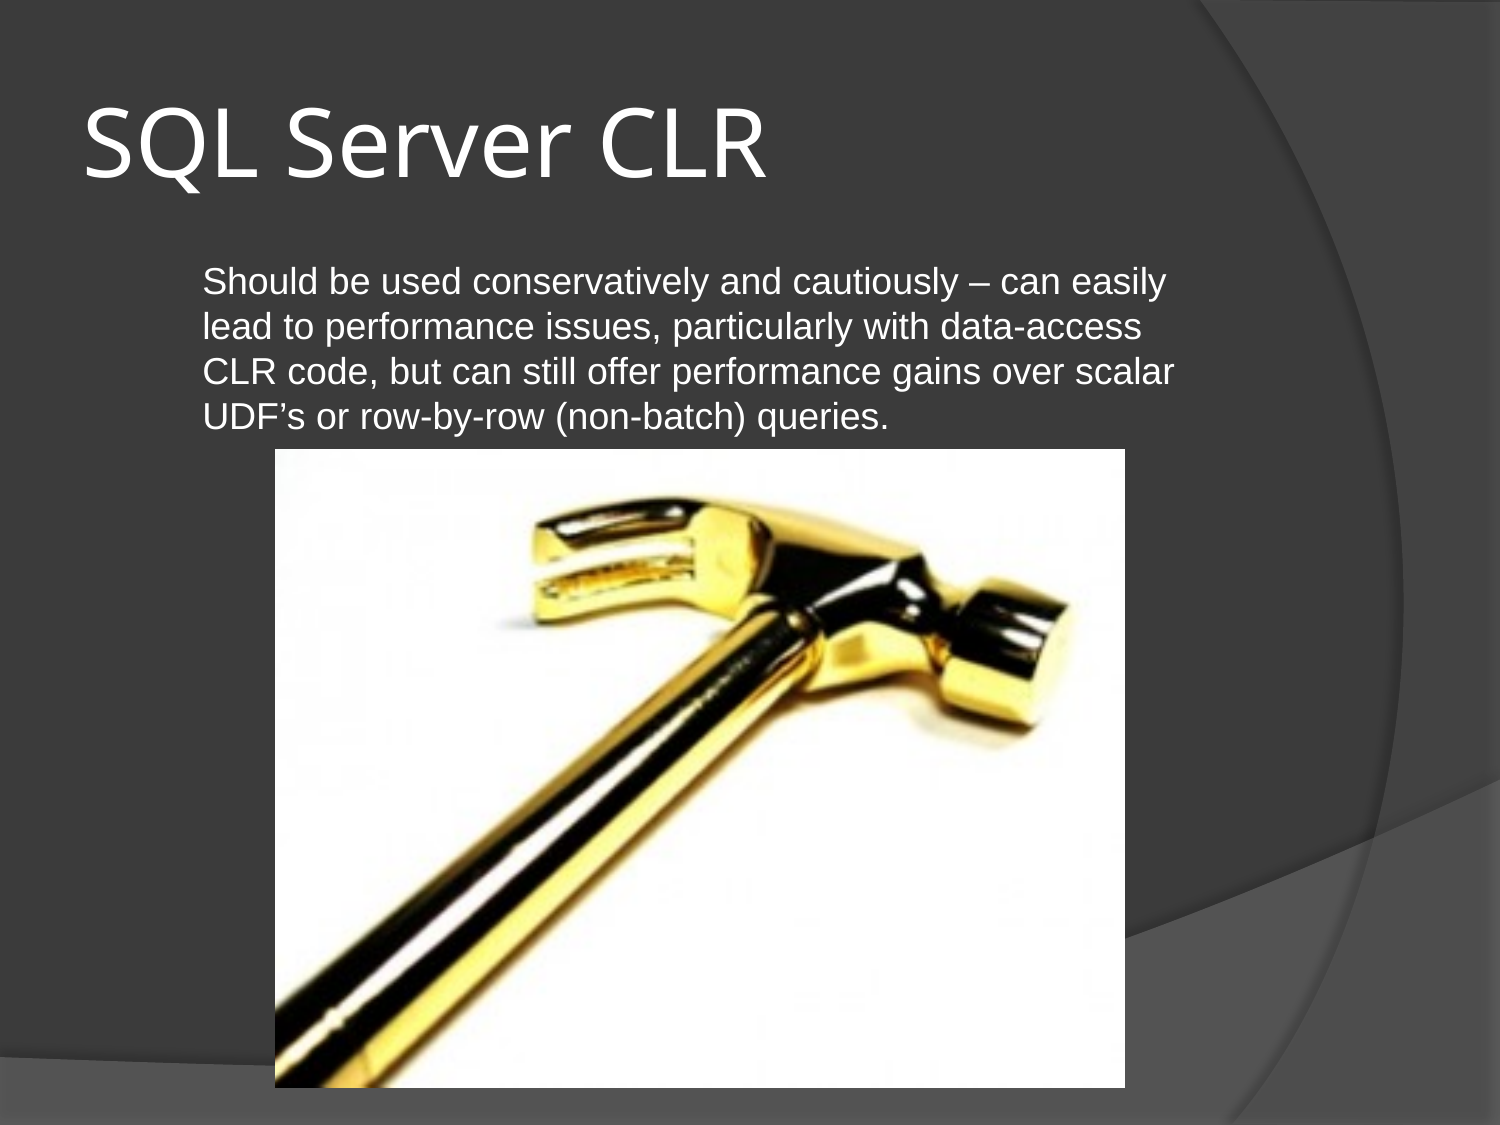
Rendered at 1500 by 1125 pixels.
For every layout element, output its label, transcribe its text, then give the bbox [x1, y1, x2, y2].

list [274, 449, 1126, 1088]
text_box Should be used conservatively and cautiously – can easily lead to performance issues, particularly with data-access CLR code, but can still offer performance gains over scalar UDF’s or row-by-row (non-batch) queries. [187, 249, 1200, 445]
title SQL Server CLR [75, 45, 1300, 233]
